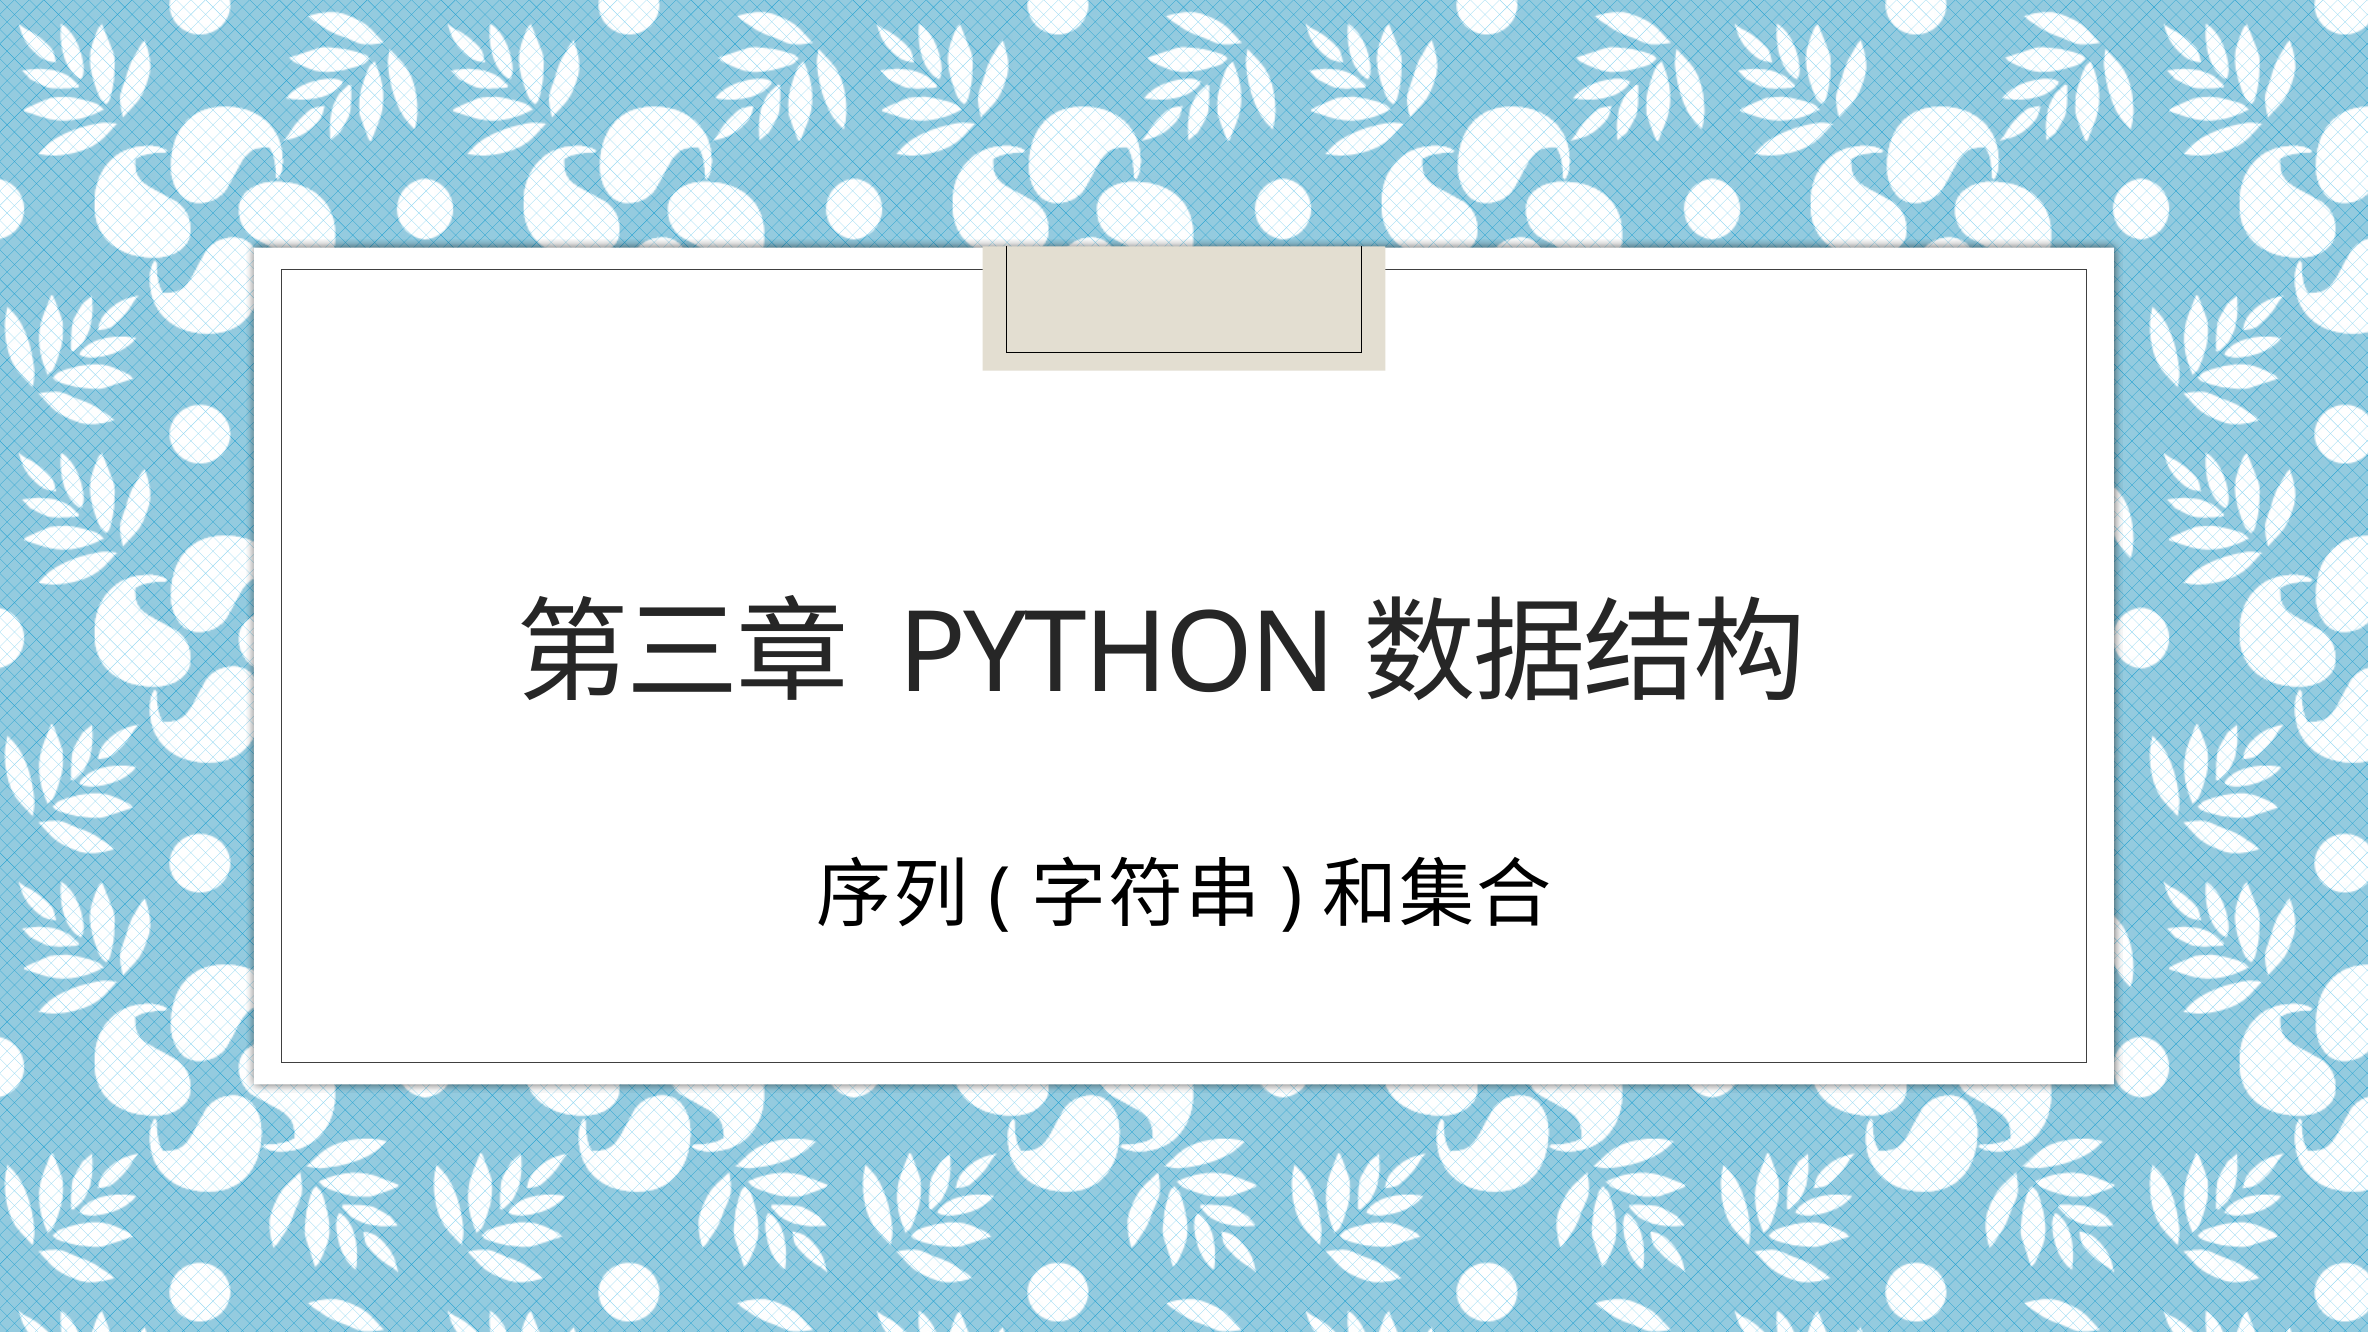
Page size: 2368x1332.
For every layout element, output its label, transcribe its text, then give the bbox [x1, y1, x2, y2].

subtitle 序列(字符串)和集合 [523, 837, 1845, 1008]
title 第三章 Python数据结构 [303, 406, 2065, 910]
